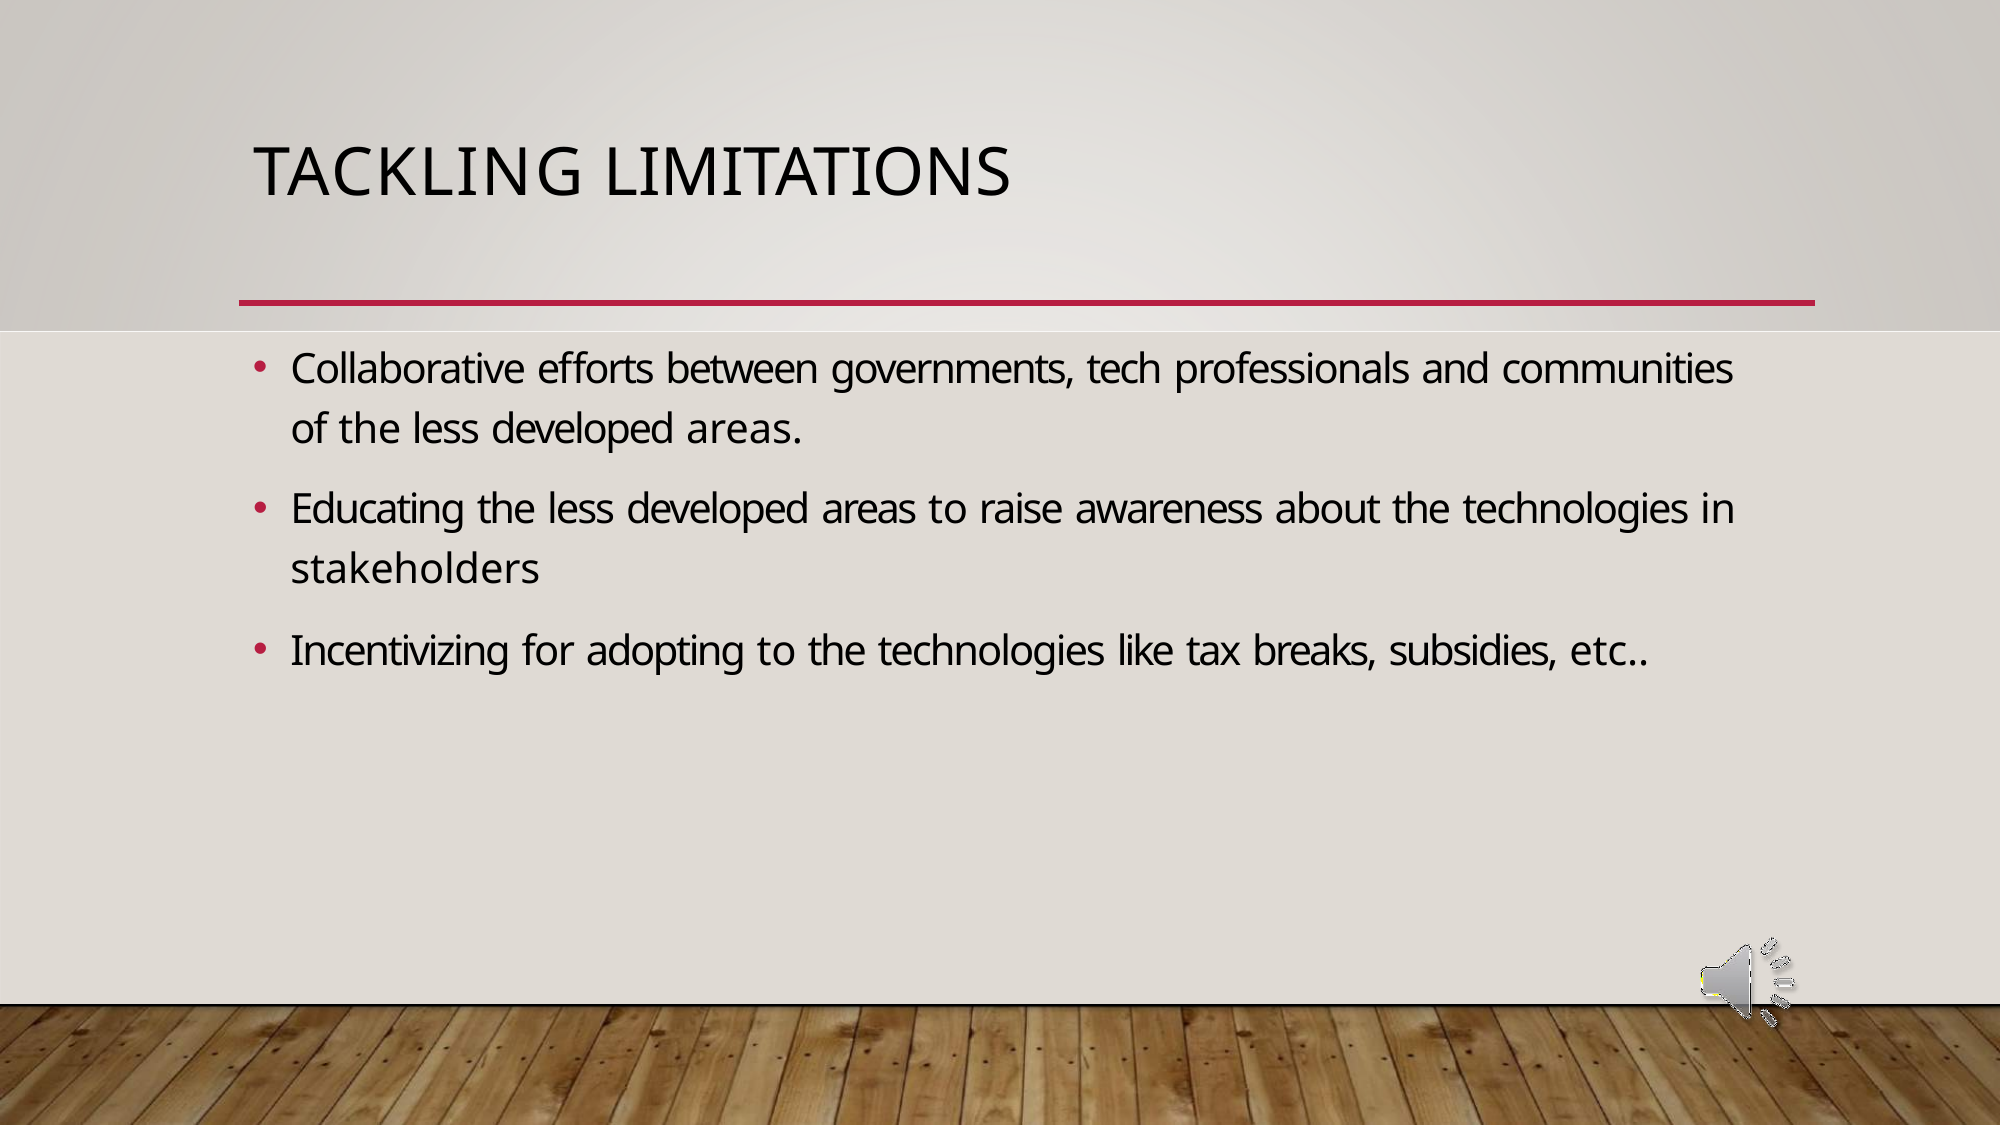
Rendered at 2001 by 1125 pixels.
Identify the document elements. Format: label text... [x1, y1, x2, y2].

picture [0, 0, 2000, 1125]
list Collaborative efforts between governments, tech professionals and communities of the less developed areas. Educating the less developed areas to raise awareness about the technologies in stakeholders Incentivizing for adopting to the technologies like tax breaks, subsidies, etc.. [247, 329, 1753, 970]
title TACKLING LIMITATIONS [251, 126, 1639, 317]
